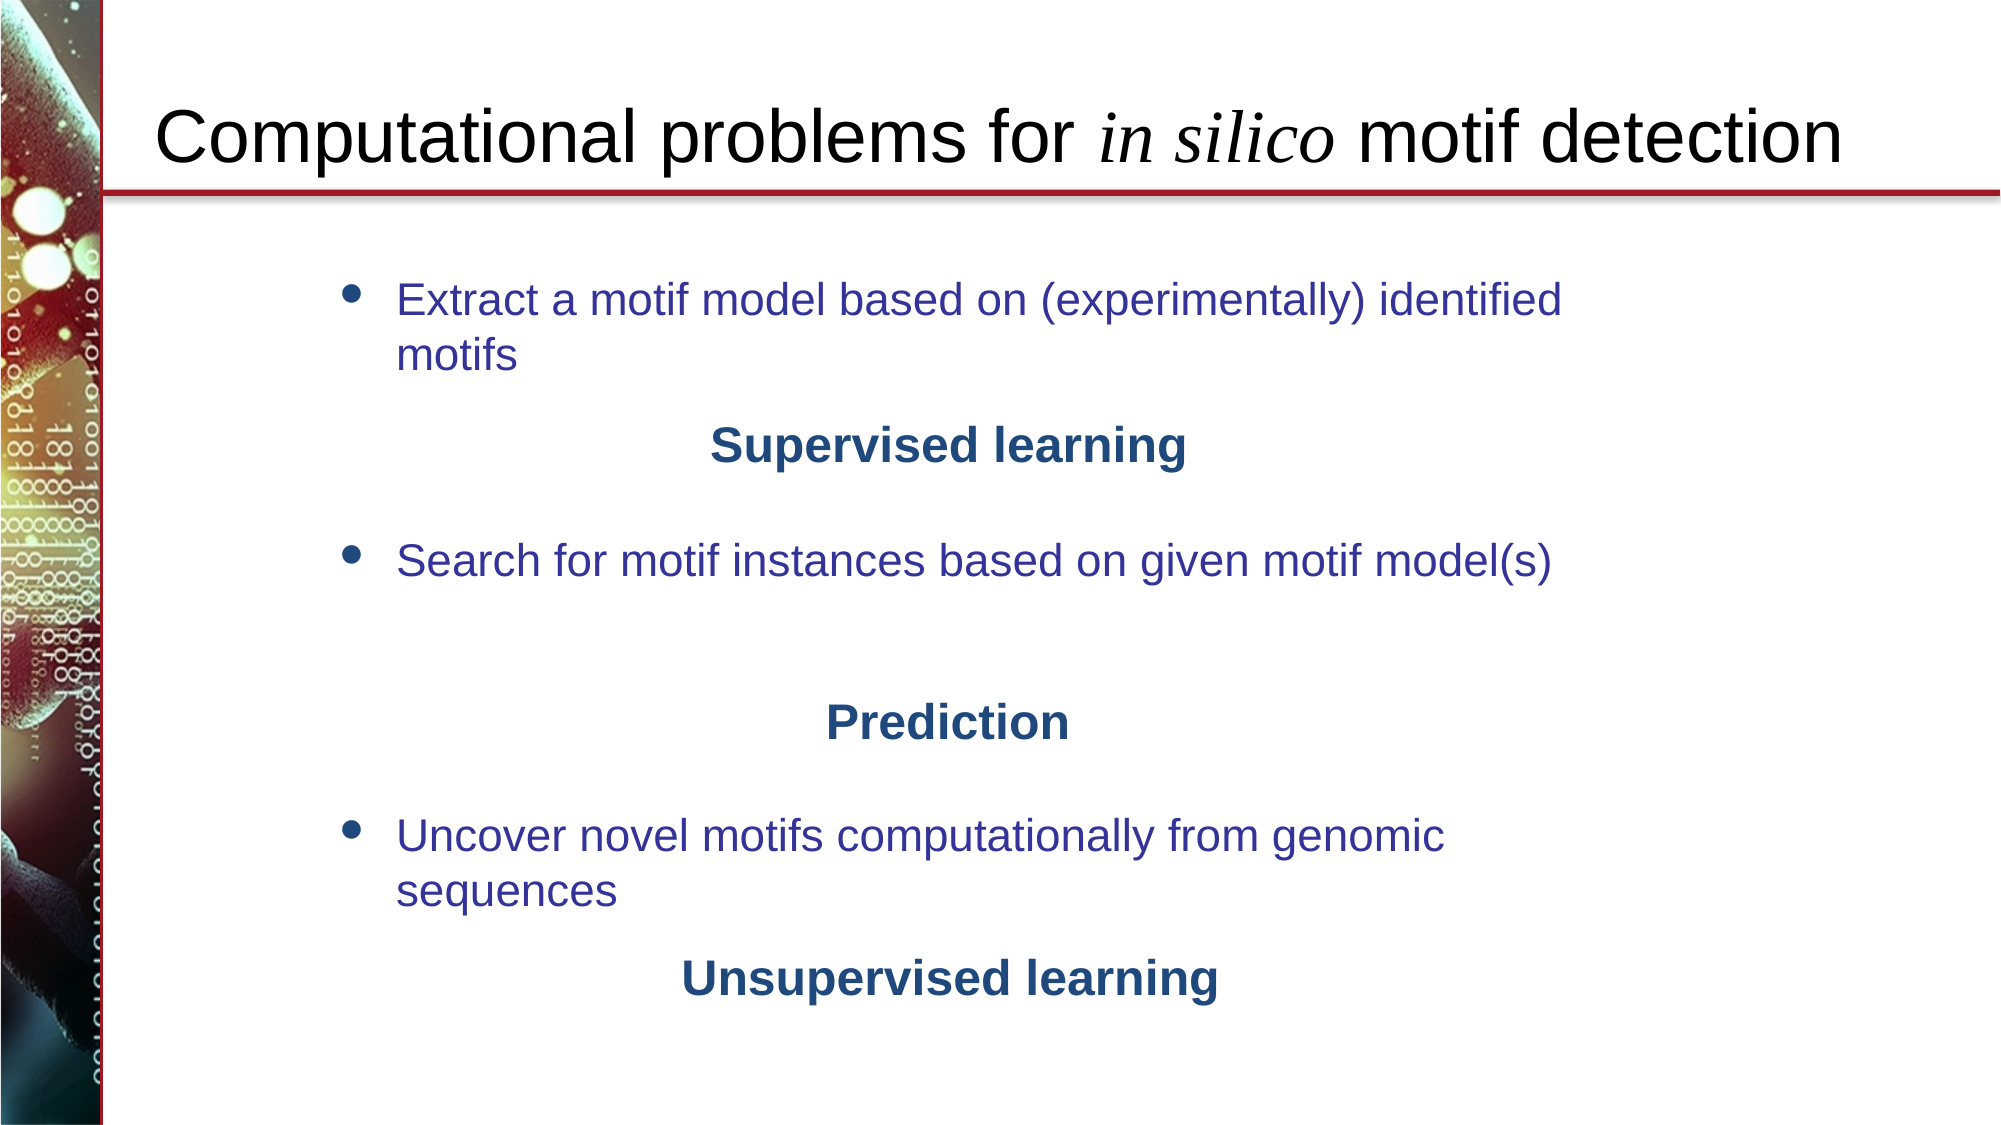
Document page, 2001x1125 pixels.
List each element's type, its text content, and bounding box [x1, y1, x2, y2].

text_box Unsupervised learning [666, 987, 1236, 1014]
picture [1, 1, 100, 1124]
title Computational problems for in silico motif detection [99, 44, 1900, 233]
text_box Extract a motif model based on (experimentally) identified motifs Search for motif instances based on given motif model(s) Uncover novel motifs computationally from genomic sequences [324, 262, 1675, 987]
